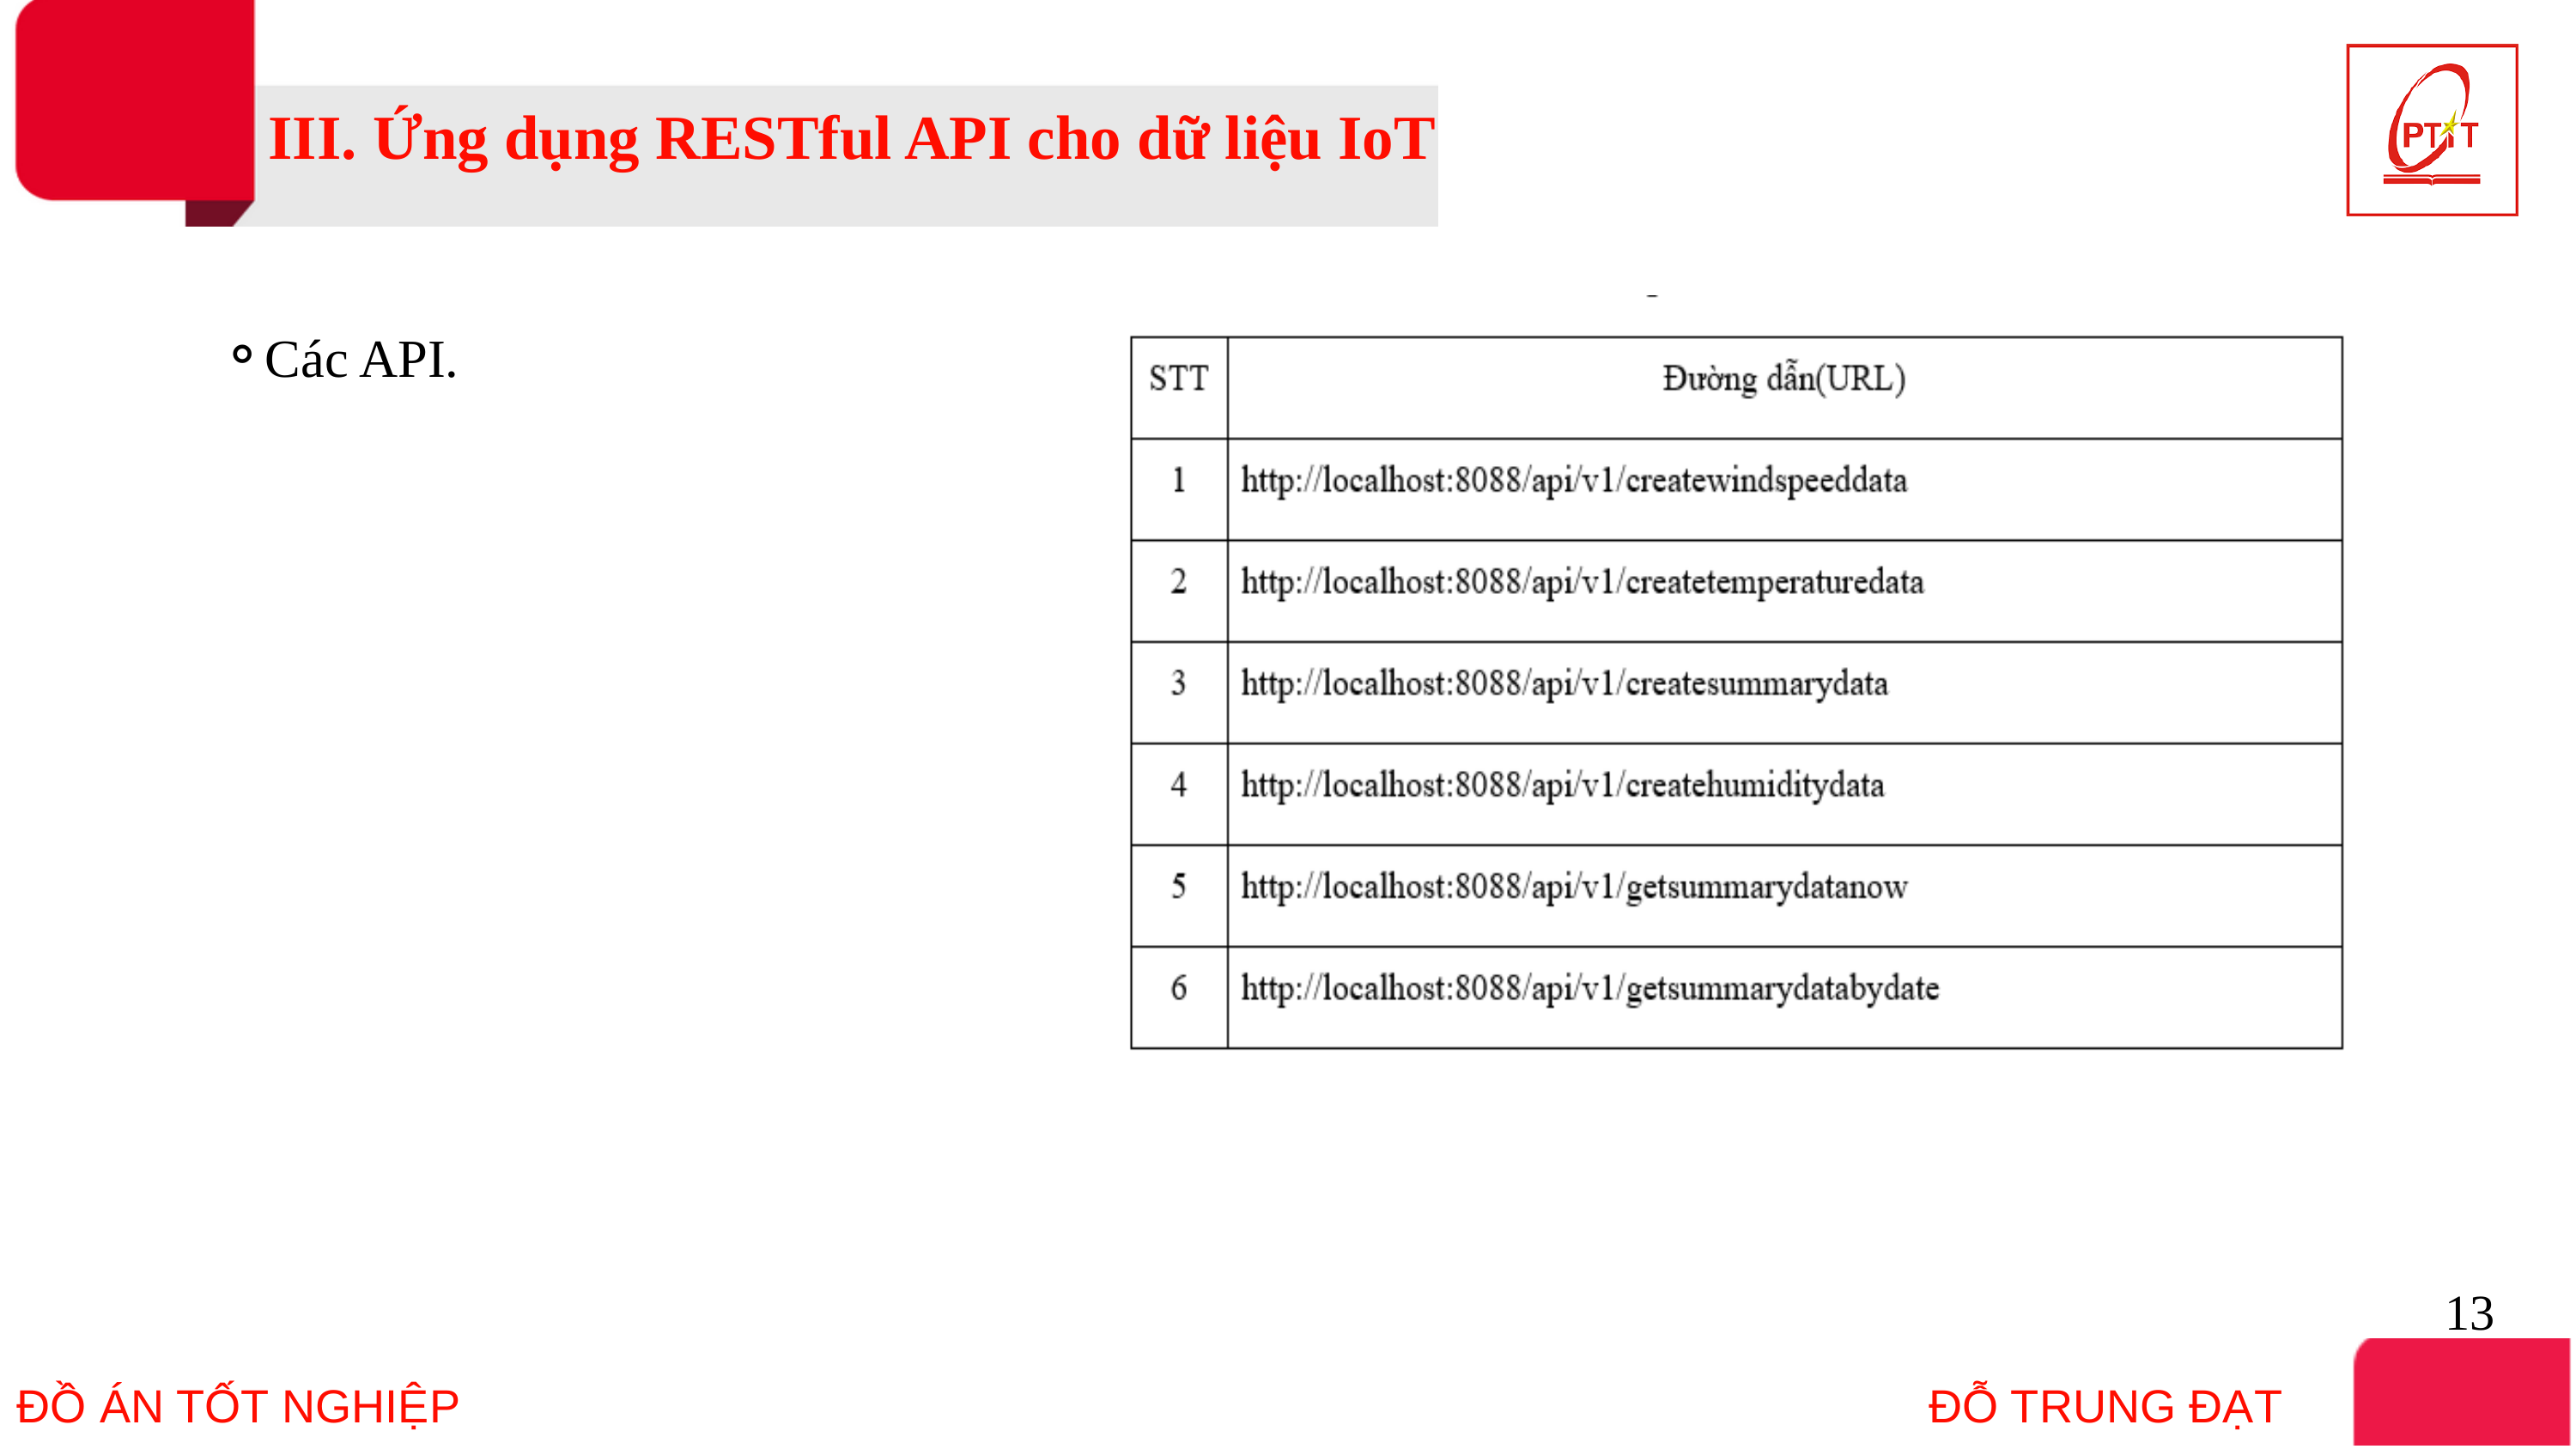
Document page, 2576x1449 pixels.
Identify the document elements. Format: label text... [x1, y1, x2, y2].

text_box [1, 0, 1438, 227]
text_box ĐỒ ÁN TỐT NGHIỆP [0, 1325, 532, 1433]
text_box ĐỖ TRUNG ĐẠT [1853, 1325, 2359, 1433]
text_box III. Ứng dụng RESTful API cho dữ liệu IoT [268, 96, 1521, 172]
picture [1072, 295, 2394, 1079]
text_box Các API. [143, 291, 913, 936]
text_box [2346, 44, 2518, 216]
text_box [0, 1338, 2576, 1446]
text_box 13 [2432, 1273, 2576, 1347]
